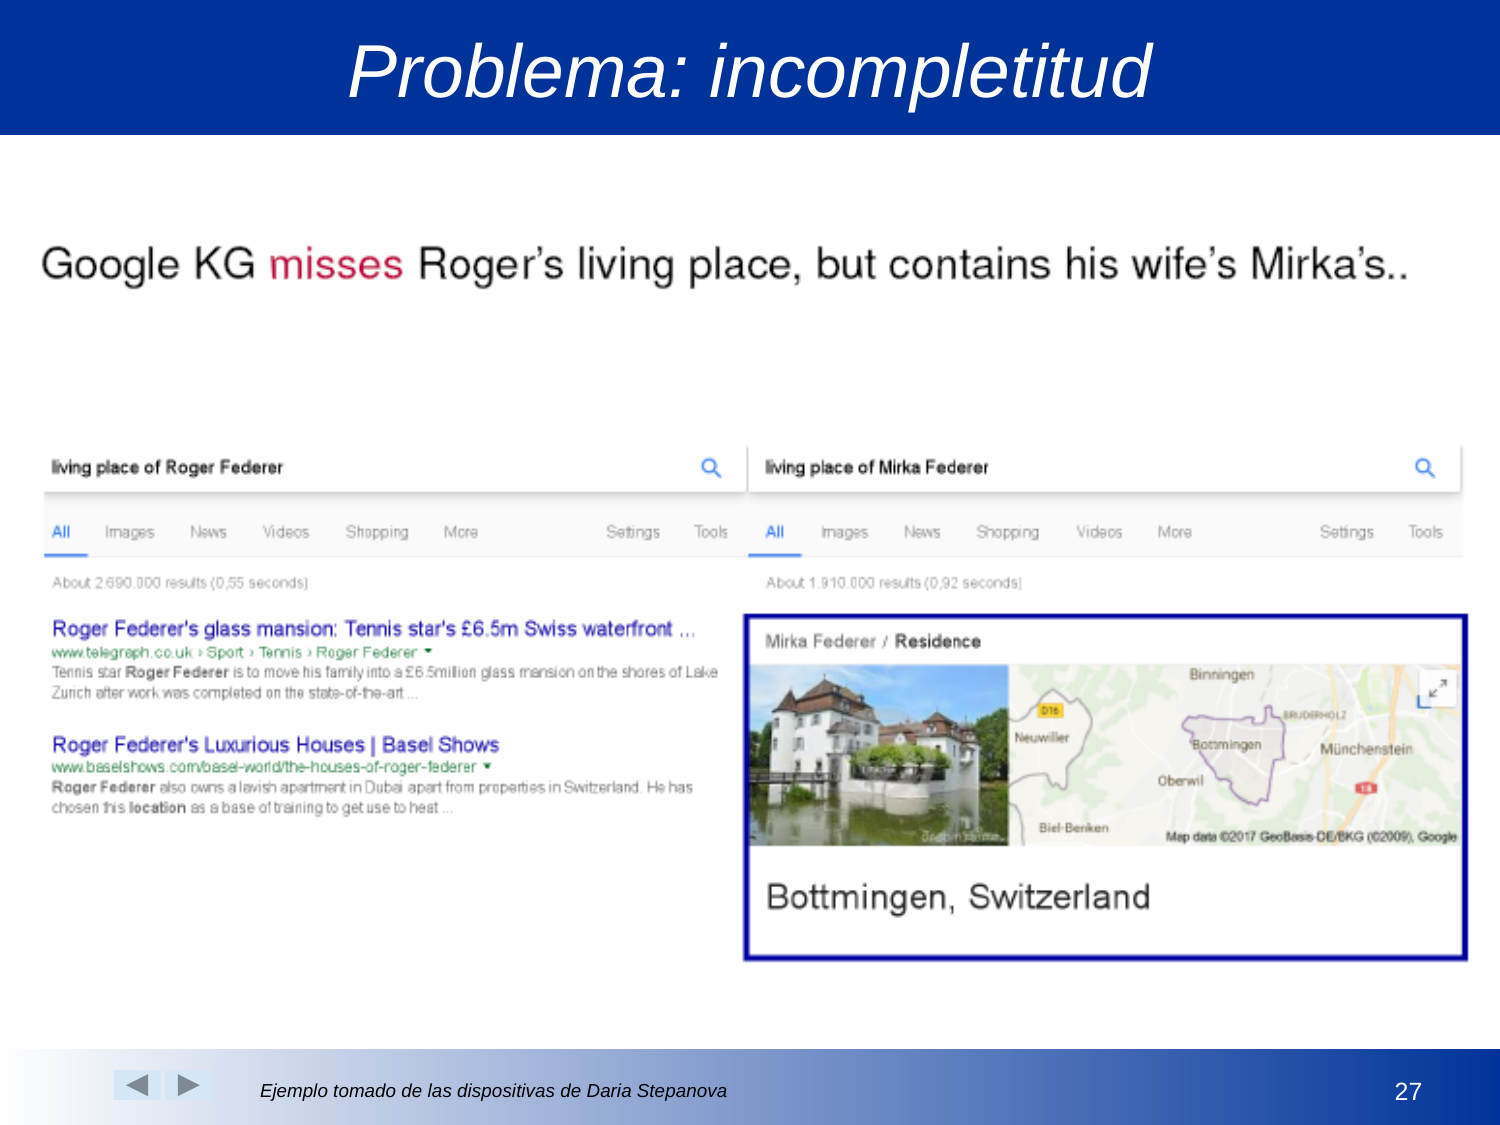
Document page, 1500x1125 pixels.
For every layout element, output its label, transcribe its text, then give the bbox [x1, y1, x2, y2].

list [34, 207, 1482, 977]
slide_number 27 [1324, 1037, 1438, 1113]
title Problema: incompletitud [0, 0, 1500, 136]
text_box Ejemplo tomado de las dispositivas de Daria Stepanova [245, 1071, 742, 1109]
